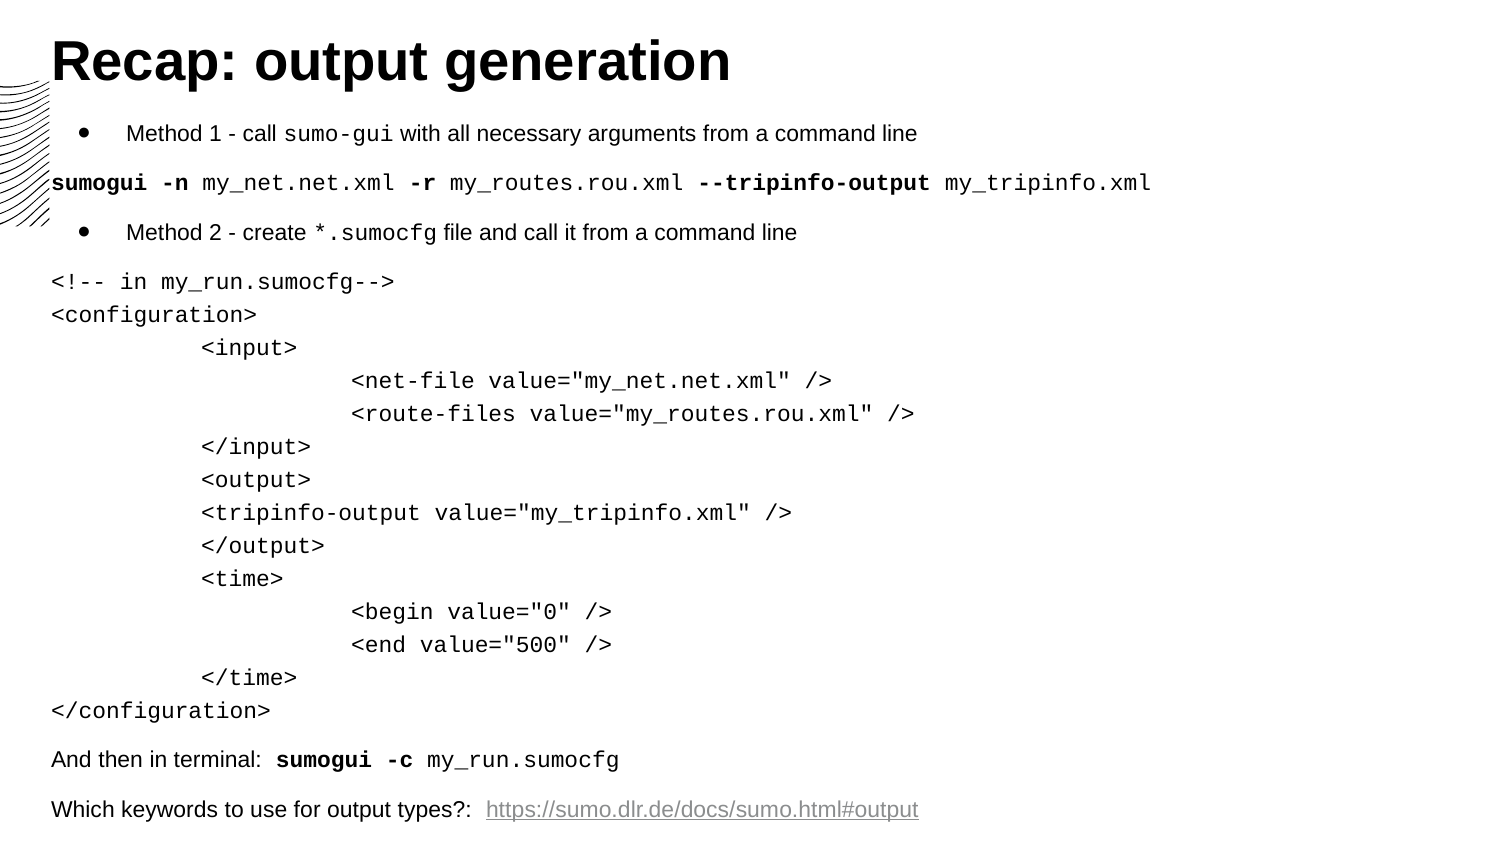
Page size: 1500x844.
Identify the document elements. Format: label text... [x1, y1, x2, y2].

title Recap: output generation [51, 0, 1449, 94]
list Method 1 - call sumo-gui with all necessary arguments from a command line sumogui -n my_net.net.xml -r my_routes.rou.xml --tripinfo-output my_tripinfo.xml Method 2 - create *.sumocfg file and call it from a command line <!-- in my_run.sumocfg--> <configuration> <input> <net-file value="my_net.net.xml" /> <route-files value="my_routes.rou.xml" /> </input> <output> <tripinfo-output value="my_tripinfo.xml" /> </output> <time> <begin value="0" /> <end value="500" /> </time> </configuration> And then in terminal: sumogui -c my_run.sumocfg Which keywords to use for output types?: https://sumo.dlr.de/docs/sumo.html#output [51, 106, 1449, 837]
